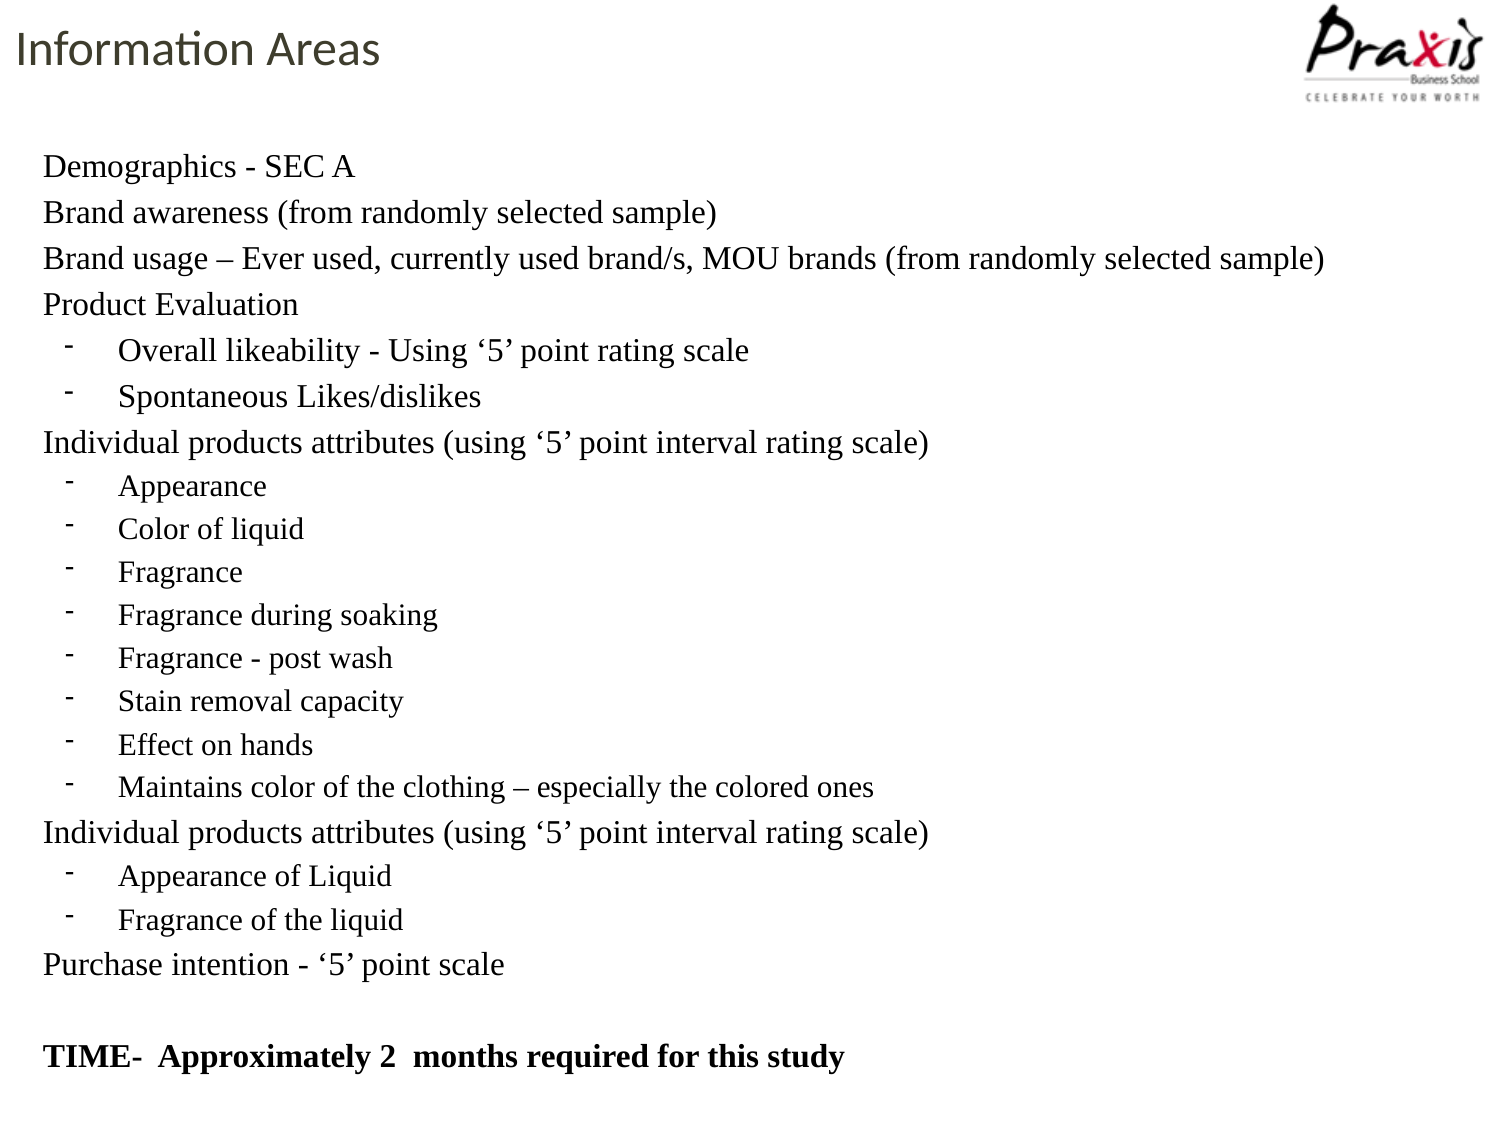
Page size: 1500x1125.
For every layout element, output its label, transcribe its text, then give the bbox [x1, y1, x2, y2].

text_box Demographics - SEC A Brand awareness (from randomly selected sample) Brand usage – Ever used, currently used brand/s, MOU brands (from randomly selected sample) Product Evaluation Overall likeability - Using ‘5’ point rating scale Spontaneous Likes/dislikes Individual products attributes (using ‘5’ point interval rating scale) Appearance Color of liquid Fragrance Fragrance during soaking Fragrance - post wash Stain removal capacity Effect on hands Maintains color of the clothing – especially the colored ones Individual products attributes (using ‘5’ point interval rating scale) Appearance of Liquid Fragrance of the liquid Purchase intention - ‘5’ point scale TIME- Approximately 2 months required for this study [27, 123, 1472, 1089]
picture [1290, 0, 1500, 115]
text_box Information Areas [0, 0, 876, 90]
